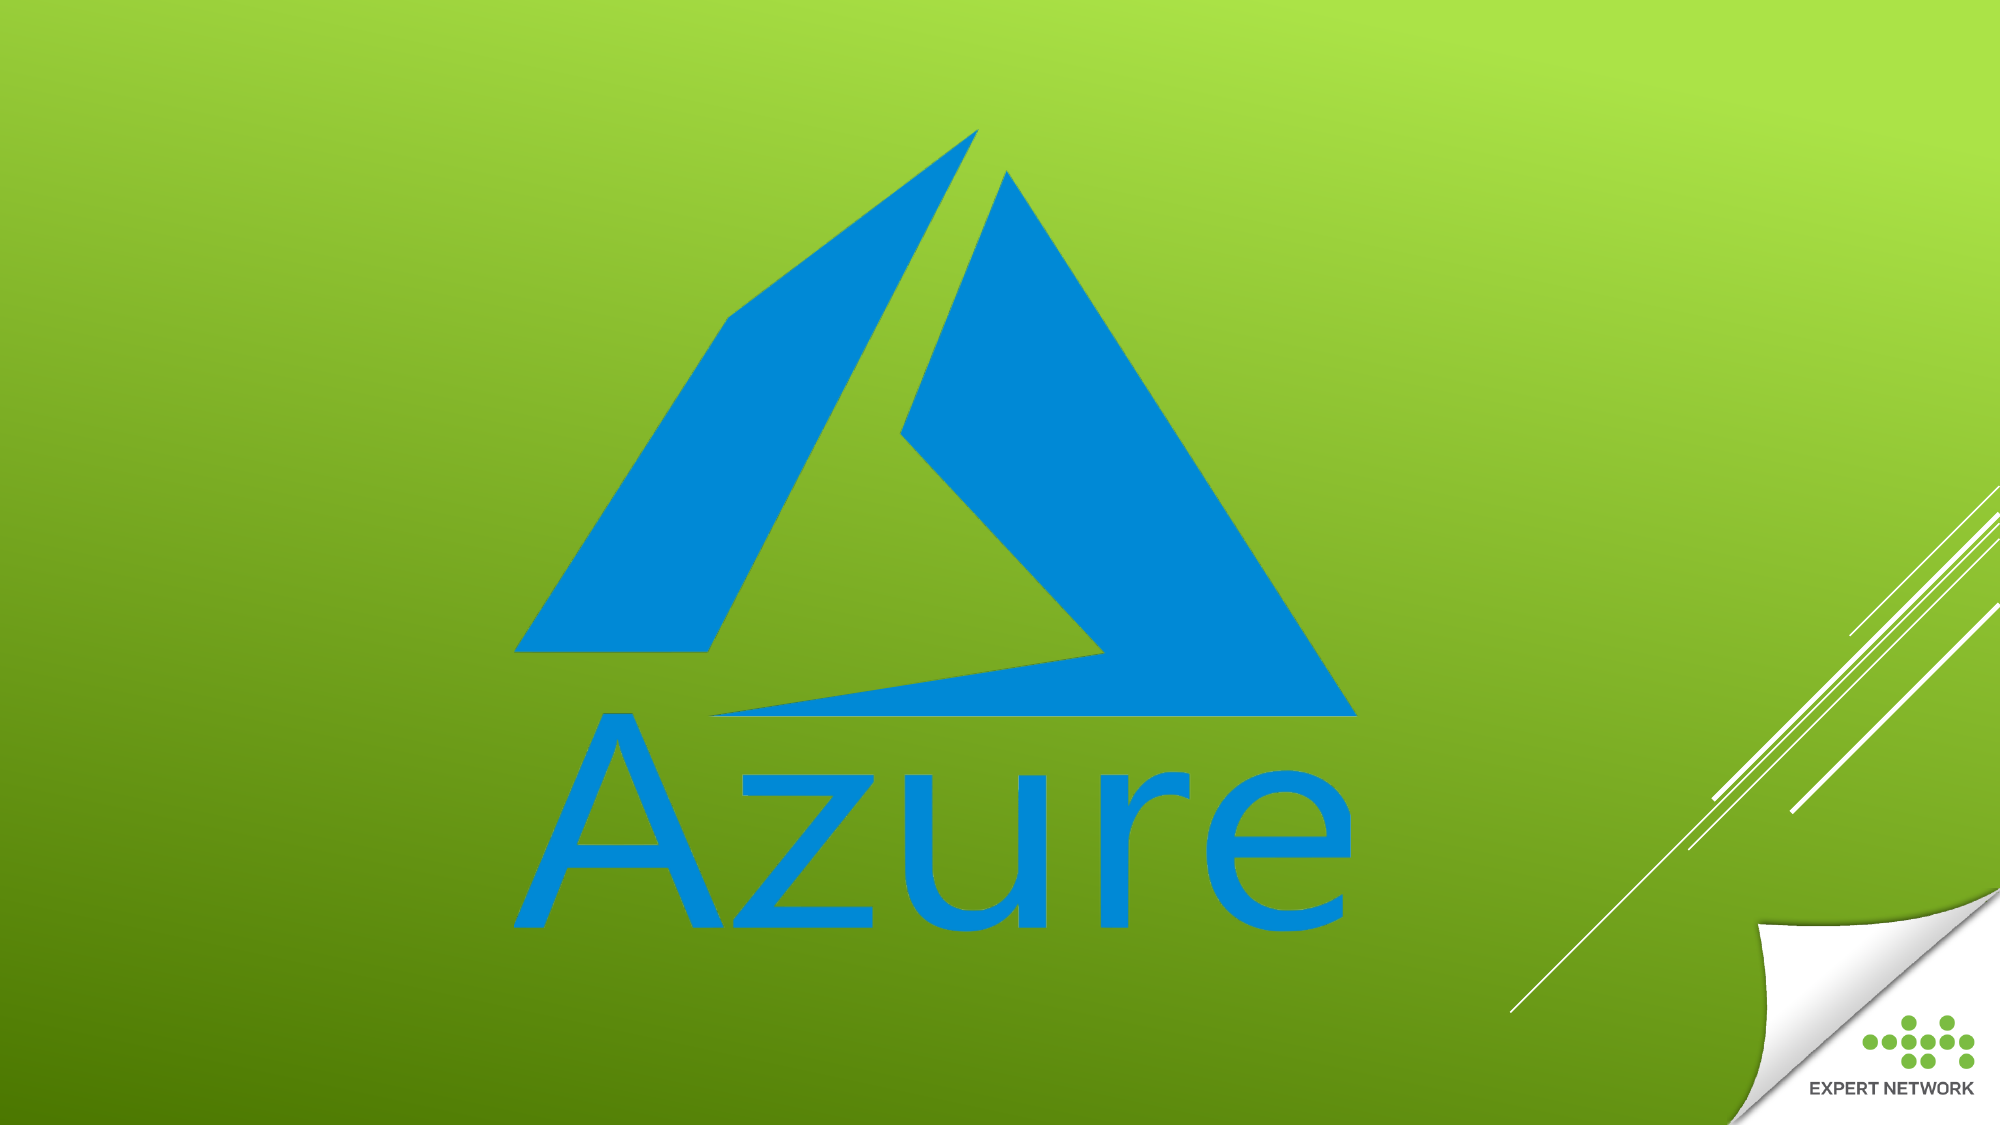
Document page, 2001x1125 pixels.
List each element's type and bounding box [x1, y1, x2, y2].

picture [514, 129, 1413, 936]
picture [1727, 888, 2000, 1125]
